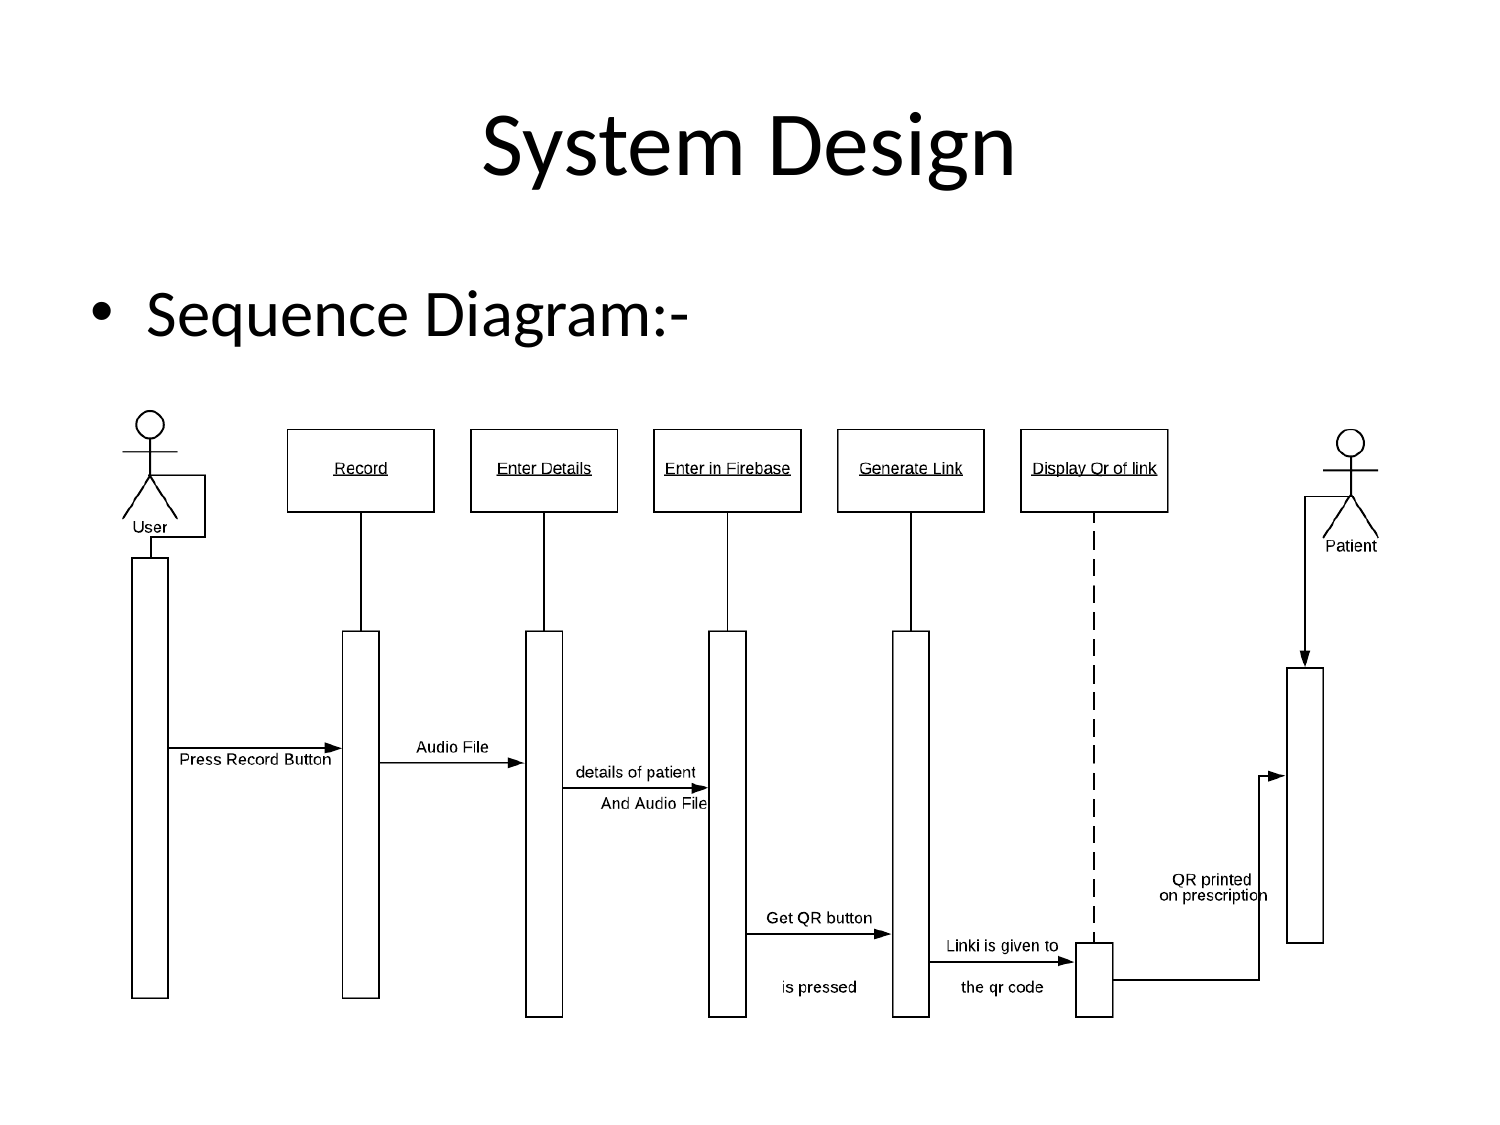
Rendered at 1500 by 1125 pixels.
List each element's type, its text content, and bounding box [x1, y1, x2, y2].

title System Design [75, 45, 1425, 233]
picture [12, 374, 1488, 1054]
list Sequence Diagram:- [75, 262, 1425, 373]
